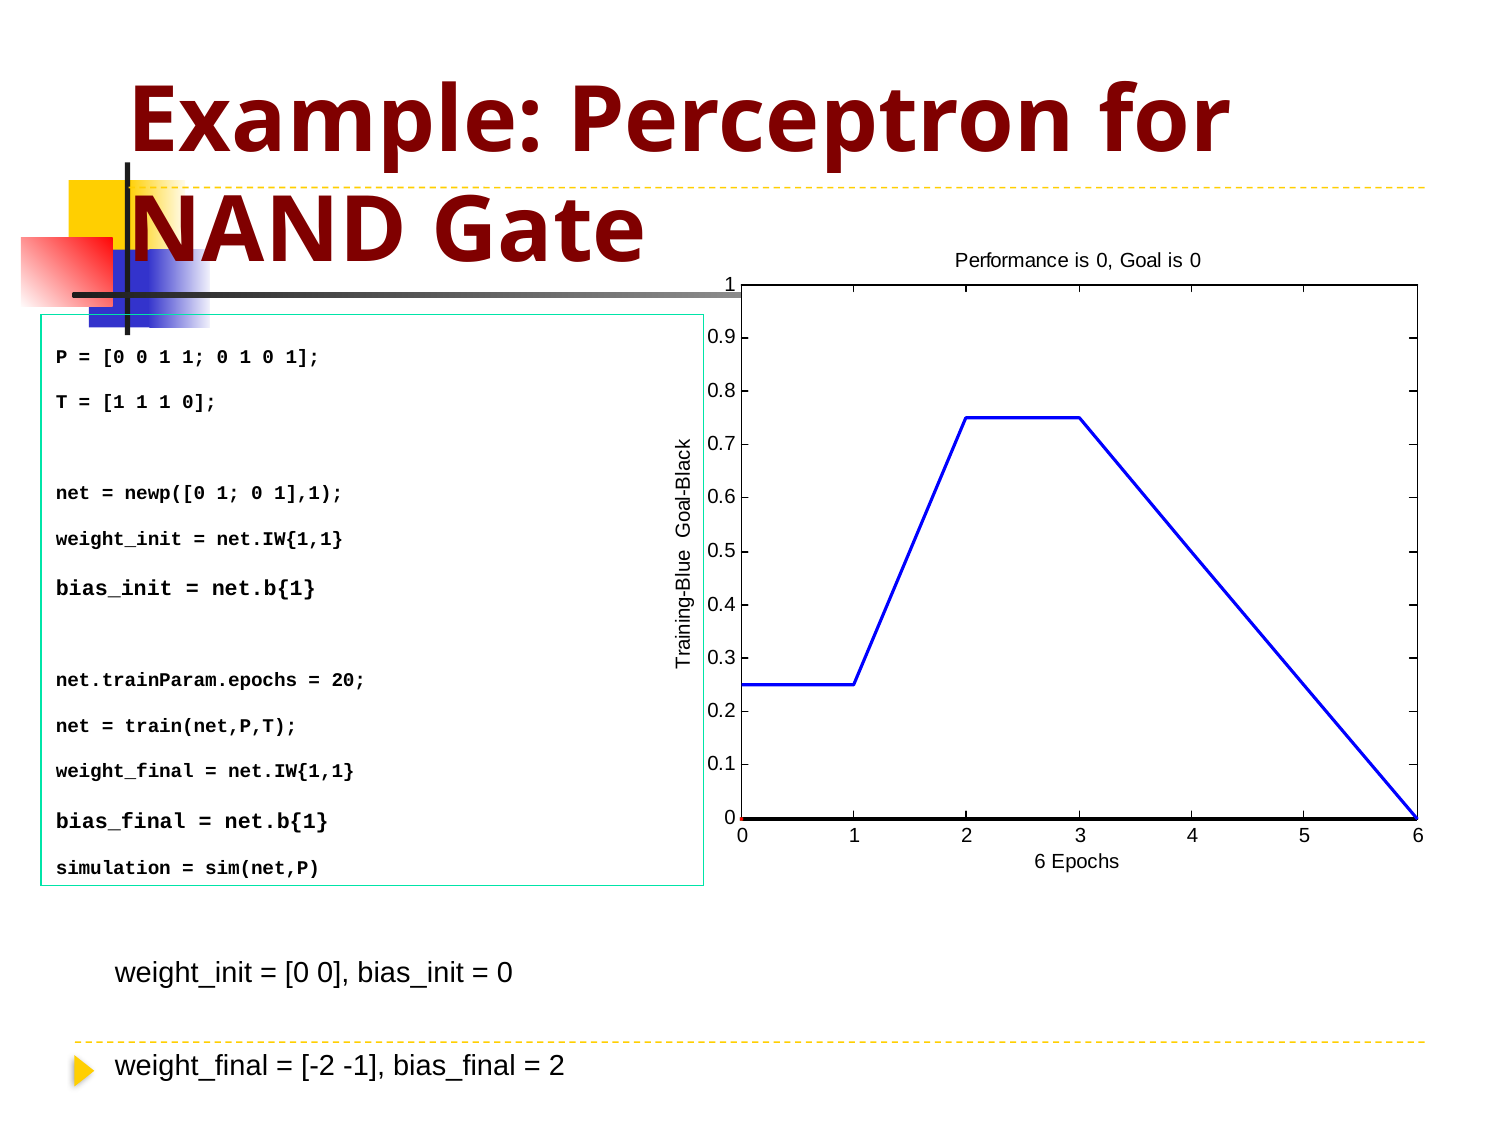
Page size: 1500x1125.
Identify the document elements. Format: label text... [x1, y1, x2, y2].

title Example: Perceptron for NAND Gate [112, 99, 1388, 288]
picture [627, 234, 1500, 892]
text_box weight_init = [0 0], bias_init = 0 weight_final = [-2 -1], bias_final = 2 [99, 912, 1413, 1089]
text_box P = [0 0 1 1; 0 1 0 1]; T = [1 1 1 0]; net = newp([0 1; 0 1],1); weight_init = net.IW{1,1} bias_init = net.b{1} net.trainParam.epochs = 20; net = train(net,P,T); weight_final = net.IW{1,1} bias_final = net.b{1} simulation = sim(net,P) [41, 314, 622, 886]
